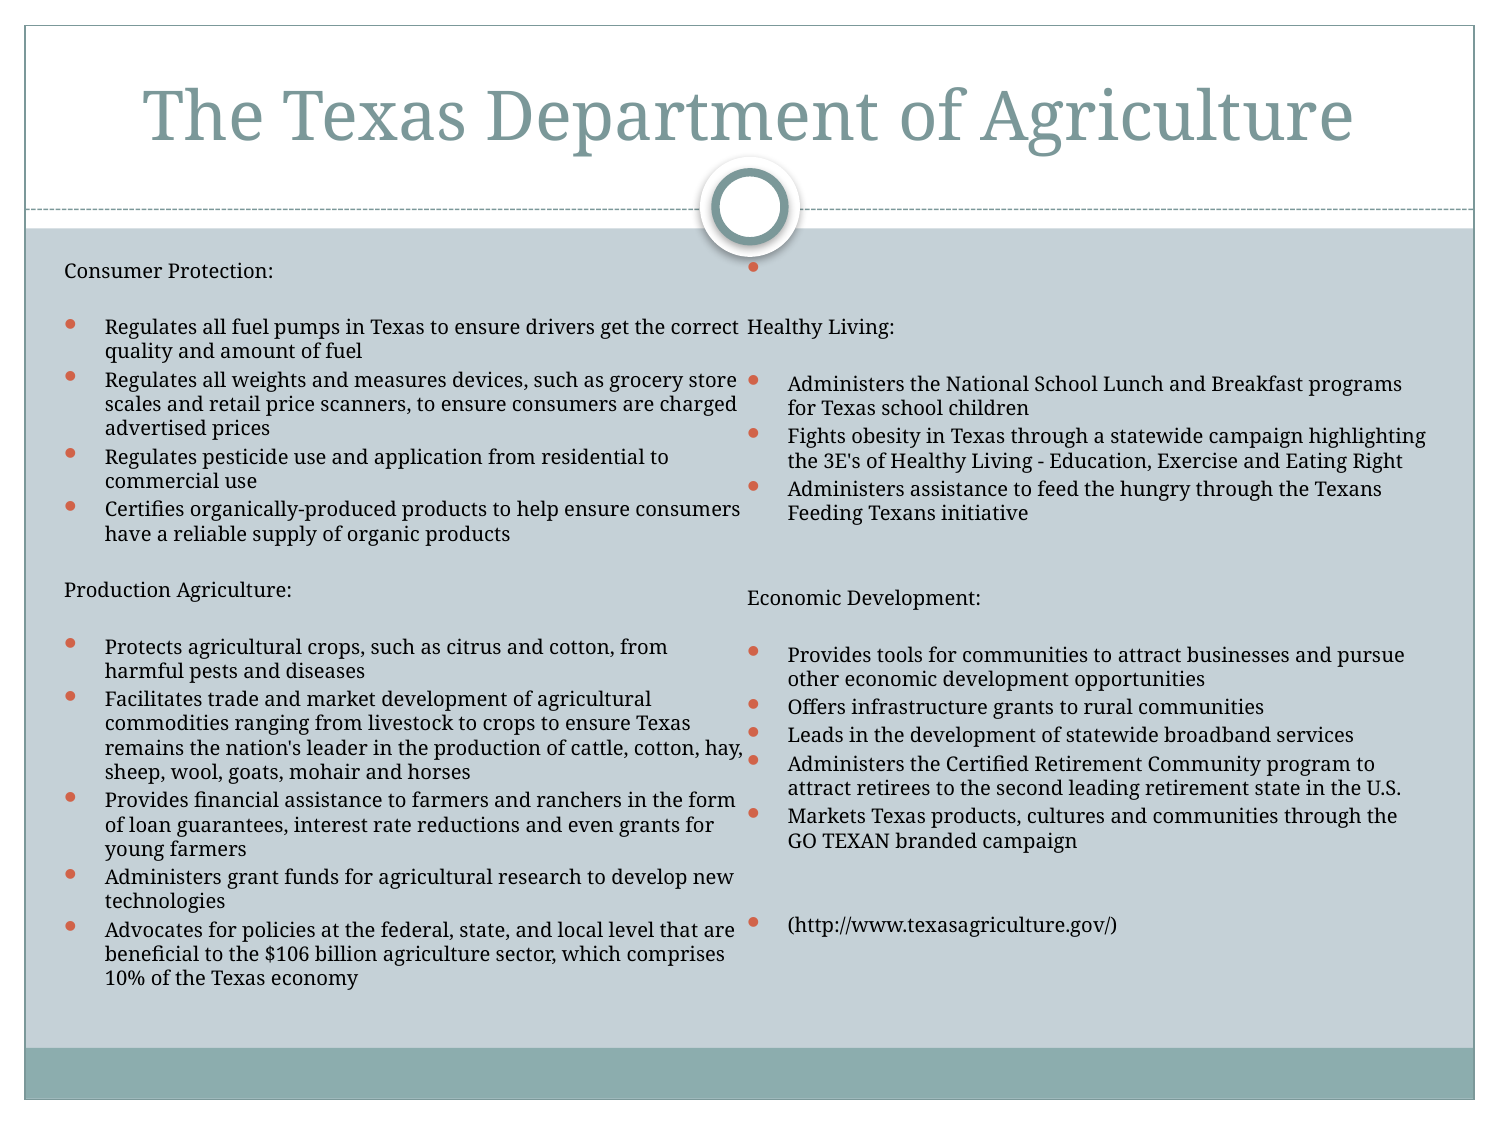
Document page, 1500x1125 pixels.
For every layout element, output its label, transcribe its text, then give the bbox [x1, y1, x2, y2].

list Consumer Protection: Regulates all fuel pumps in Texas to ensure drivers get the correct quality and amount of fuel Regulates all weights and measures devices, such as grocery store scales and retail price scanners, to ensure consumers are charged advertised prices Regulates pesticide use and application from residential to commercial use Certifies organically-produced products to help ensure consumers have a reliable supply of organic products Production Agriculture: Protects agricultural crops, such as citrus and cotton, from harmful pests and diseases Facilitates trade and market development of agricultural commodities ranging from livestock to crops to ensure Texas remains the nation's leader in the production of cattle, cotton, hay, sheep, wool, goats, mohair and horses Provides financial assistance to farmers and ranchers in the form of loan guarantees, interest rate reductions and even grants for young farmers Administers grant funds for agricultural research to develop new technologies Advocates for policies at the federal, state, and local level that are beneficial to the $106 billion agriculture sector, which comprises 10% of the Texas economy Healthy Living: Administers the National School Lunch and Breakfast programs for Texas school children Fights obesity in Texas through a statewide campaign highlighting the 3E's of Healthy Living - Education, Exercise and Eating Right Administers assistance to feed the hungry through the Texans Feeding Texans initiative Economic Development: Provides tools for communities to attract businesses and pursue other economic development opportunities Offers infrastructure grants to rural communities Leads in the development of statewide broadband services Administers the Certified Retirement Community program to attract retirees to the second leading retirement state in the U.S. Markets Texas products, cultures and communities through the GO TEXAN branded campaign (http://www.texasagriculture.gov/) [49, 250, 1445, 1001]
title The Texas Department of Agriculture [49, 37, 1450, 162]
